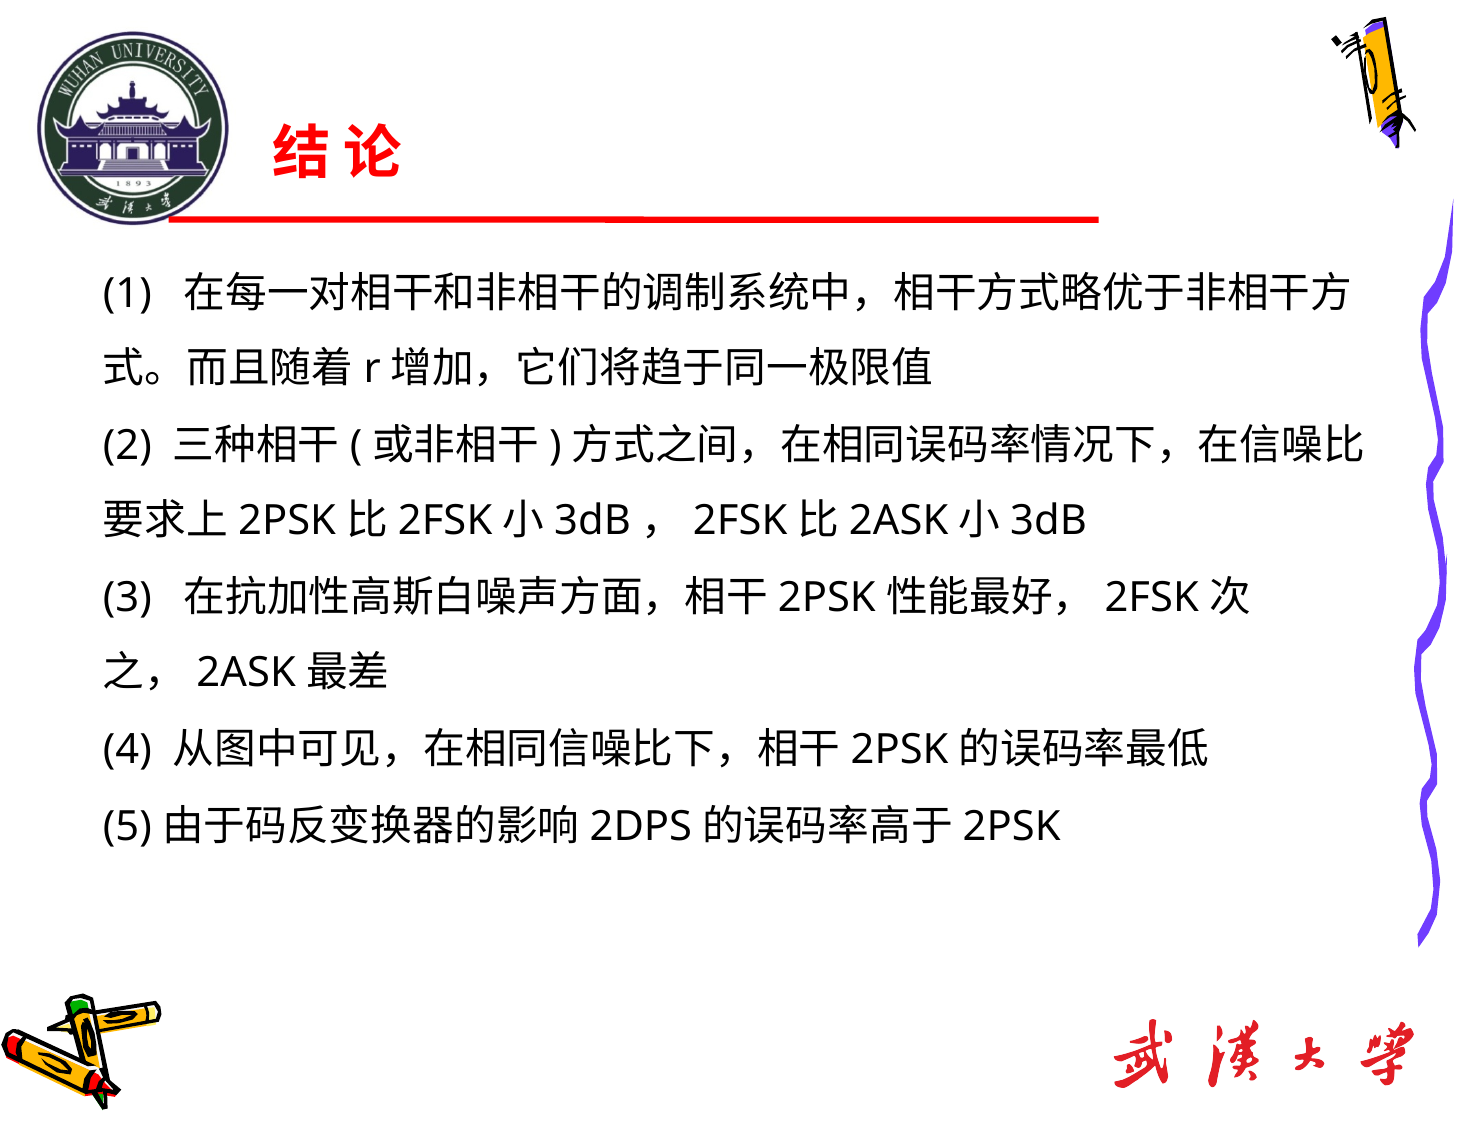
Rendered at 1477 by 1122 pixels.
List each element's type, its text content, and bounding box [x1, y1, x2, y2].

picture [5, 0, 260, 257]
picture [1110, 1013, 1448, 1091]
text_box 结 论 [257, 107, 418, 192]
list (1) 在每一对相干和非相干的调制系统中，相干方式略优于非相干方式。而且随着r增加，它们将趋于同一极限值 (2) 三种相干(或非相干)方式之间，在相同误码率情况下，在信噪比要求上2PSK比2FSK小3dB，2FSK比2ASK小3dB (3) 在抗加性高斯白噪声方面，相干2PSK性能最好，2FSK次之，2ASK最差 (4) 从图中可见，在相同信噪比下，相干2PSK的误码率最低 (5)由于码反变换器的影响2DPS的误码率高于2PSK [87, 233, 1401, 891]
